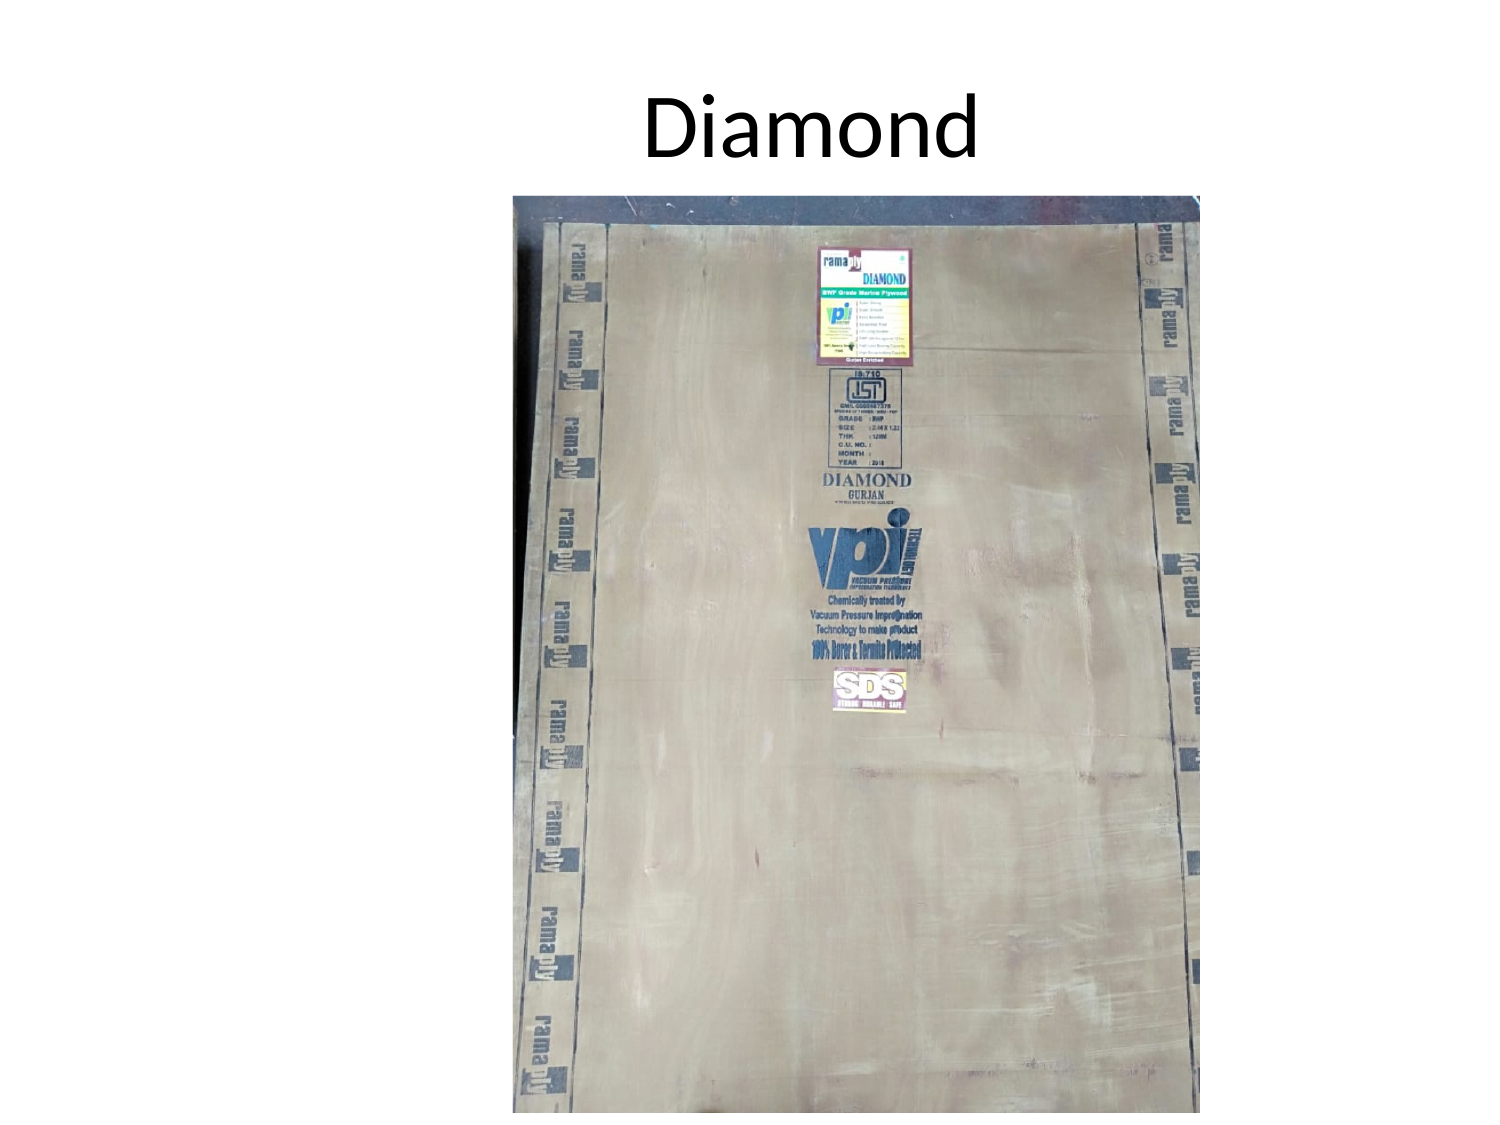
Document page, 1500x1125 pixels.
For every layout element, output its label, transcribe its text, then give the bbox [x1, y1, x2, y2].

picture [397, 197, 1315, 1112]
title Diamond [174, 0, 1450, 242]
